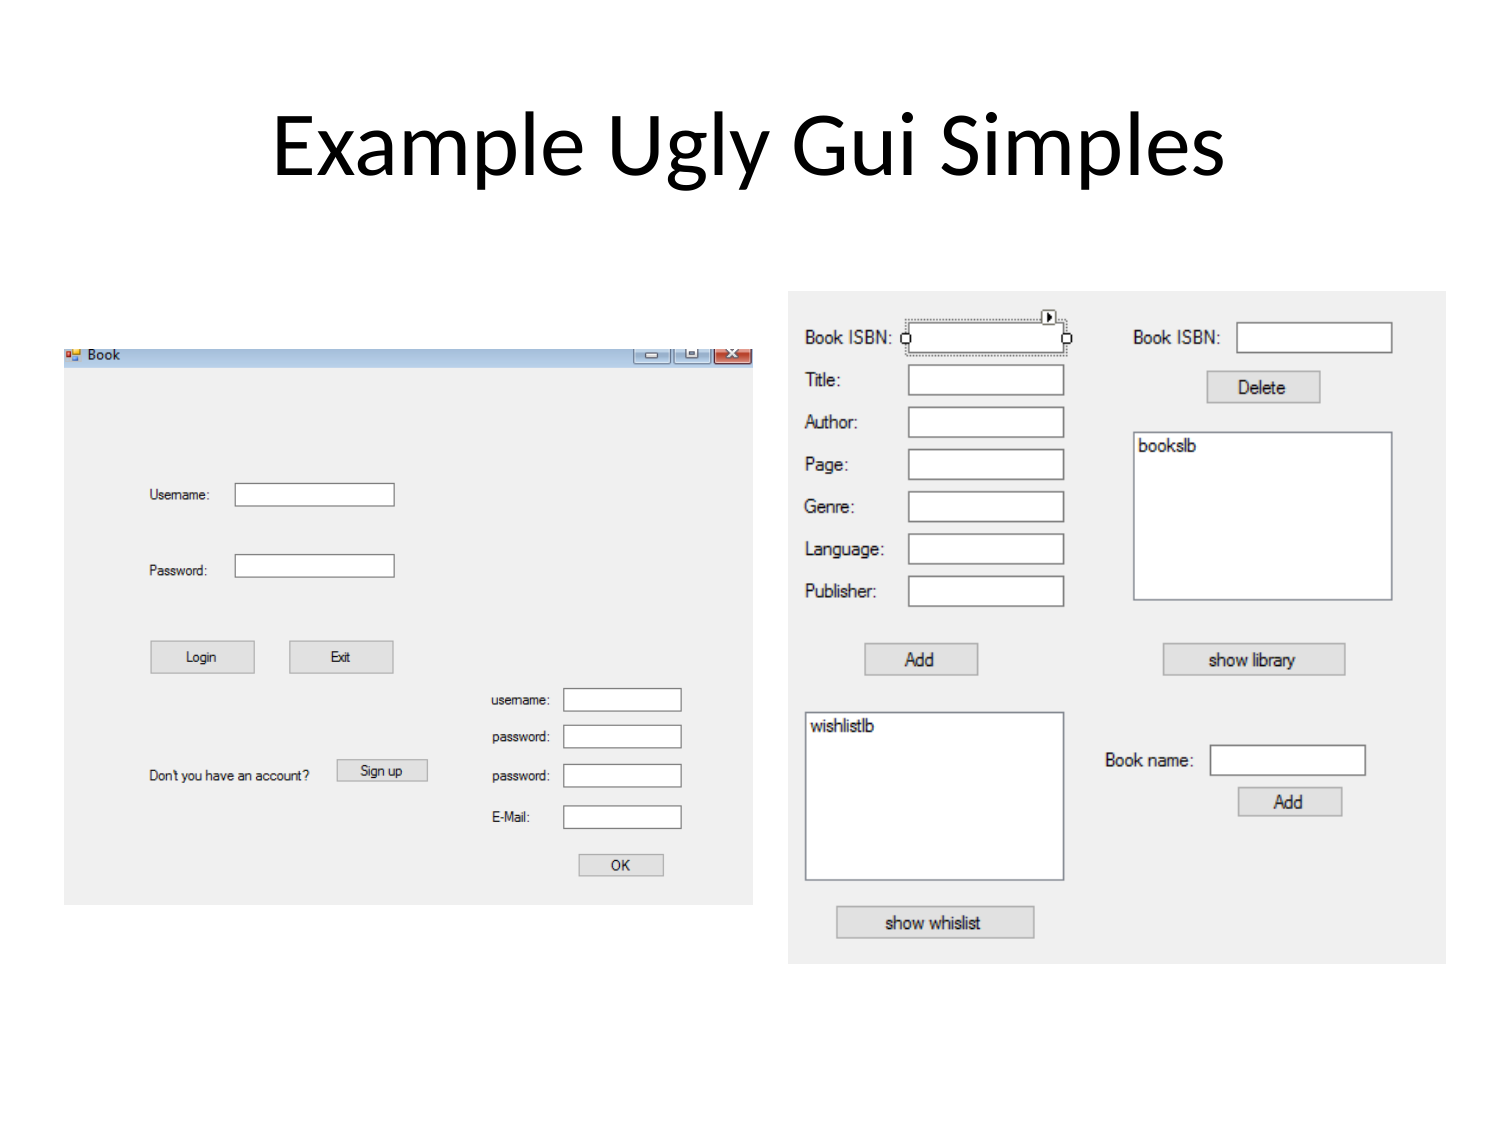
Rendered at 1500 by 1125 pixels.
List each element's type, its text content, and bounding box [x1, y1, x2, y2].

picture [64, 349, 753, 906]
title Example Ugly Gui Simples [75, 45, 1425, 233]
picture [787, 291, 1447, 964]
